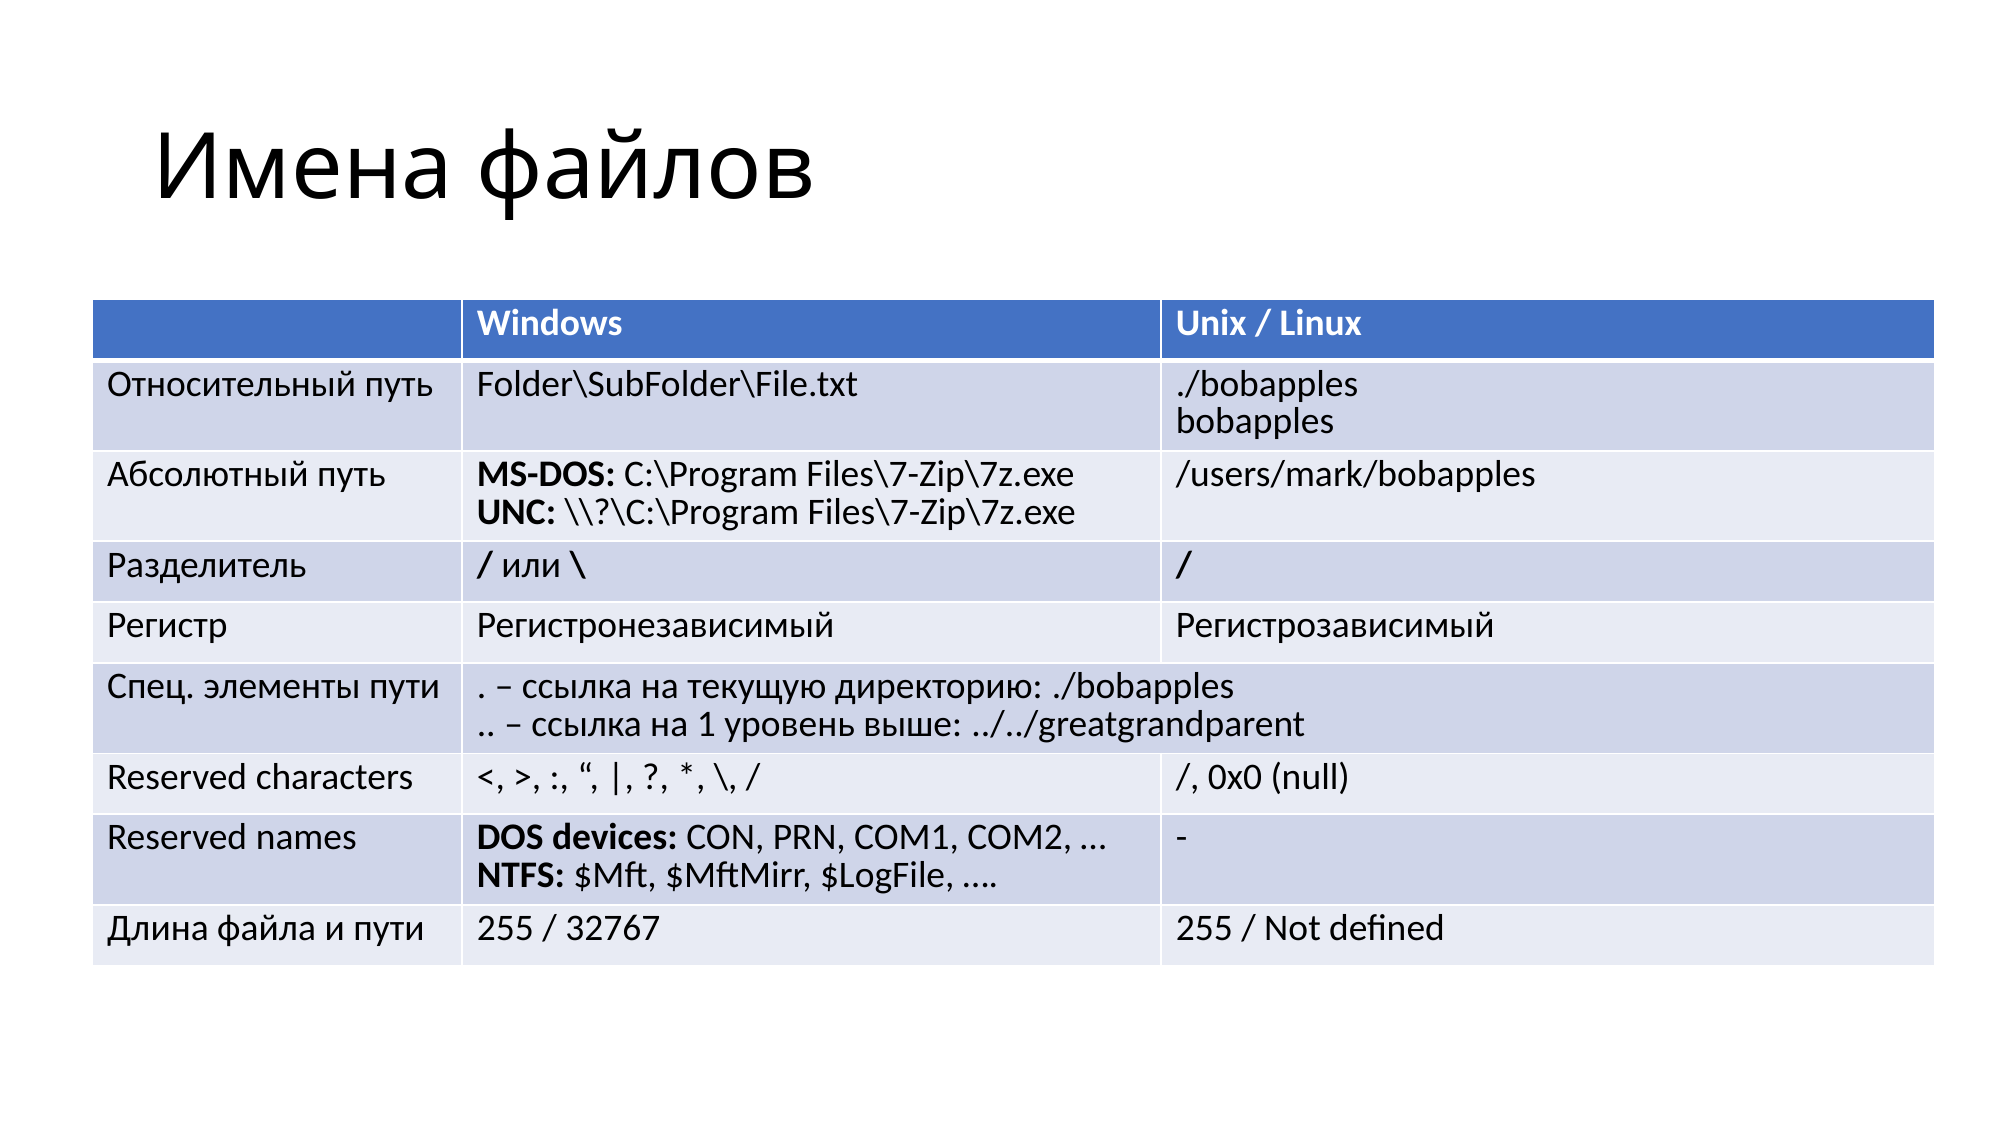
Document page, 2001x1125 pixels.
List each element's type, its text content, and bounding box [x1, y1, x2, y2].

table_cell Folder\SubFolder\File.txt [463, 363, 1160, 450]
table_cell . – ссылка на текущую директорию: ./bobapples .. – ссылка на 1 уровень выше: ../../greatgrandparent [463, 664, 1934, 753]
table_cell 255 / 32767 [463, 906, 1160, 965]
table_cell Регистрозависимый [1162, 603, 1934, 662]
table_cell 255 / Not defined [1162, 906, 1934, 965]
table_cell MS-DOS: C:\Program Files\7-Zip\7z.exe UNC: \\?\C:\Program Files\7-Zip\7z.exe [463, 452, 1160, 540]
table_cell DOS devices: CON, PRN, COM1, COM2, … NTFS: $Mft, $MftMirr, $LogFile, …. [463, 815, 1160, 904]
table_cell Спец. элементы пути [93, 664, 461, 753]
table_cell /users/mark/bobapples [1162, 452, 1934, 540]
table_cell / [1162, 542, 1934, 601]
table_cell Относительный путь [93, 363, 461, 450]
table_cell Reserved characters [93, 754, 461, 813]
table_cell Абсолютный путь [93, 452, 461, 540]
table_cell / или \ [463, 542, 1160, 601]
table_header Windows [463, 300, 1160, 358]
table_header [93, 300, 461, 358]
table_cell <, >, :, “, |, ?, *, \, / [463, 754, 1160, 813]
table_cell Регистронезависимый [463, 603, 1160, 662]
title Имена файлов [137, 59, 1863, 278]
table_cell Reserved names [93, 815, 461, 904]
table_header Unix / Linux [1162, 300, 1934, 358]
table_cell /, 0x0 (null) [1162, 754, 1934, 813]
table_cell Регистр [93, 603, 461, 662]
table_cell - [1162, 815, 1934, 904]
table_cell Разделитель [93, 542, 461, 601]
table_cell ./bobapples bobapples [1162, 363, 1934, 450]
table_cell Длина файла и пути [93, 906, 461, 965]
